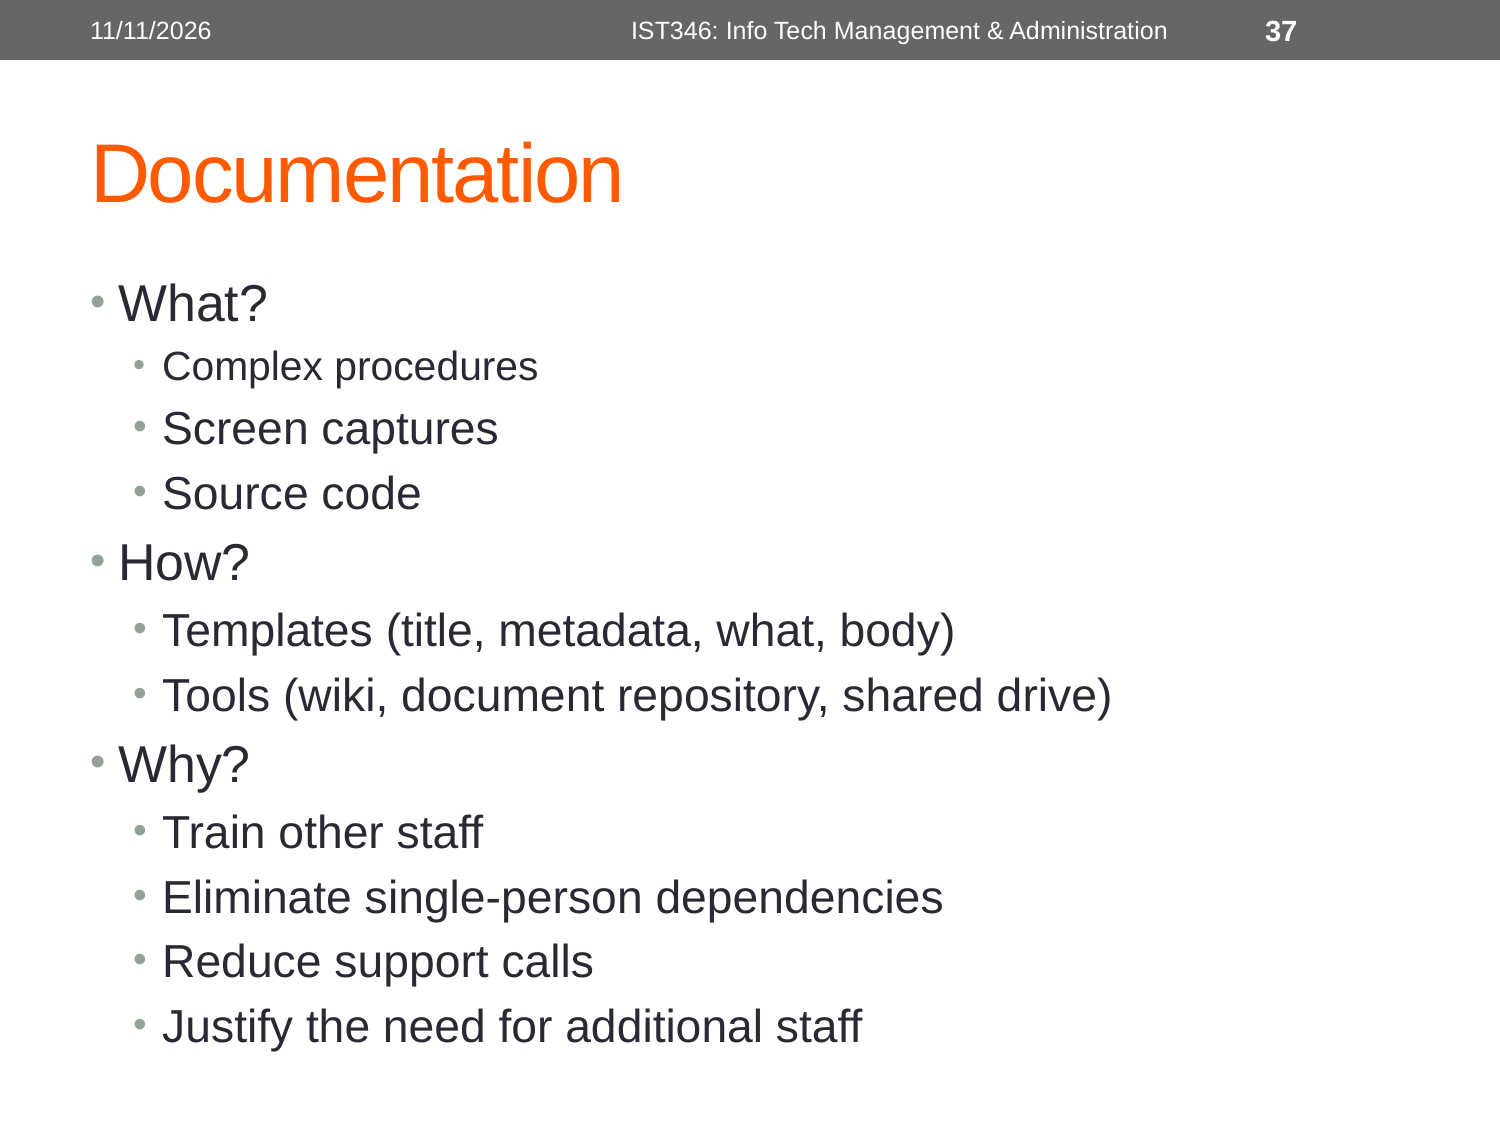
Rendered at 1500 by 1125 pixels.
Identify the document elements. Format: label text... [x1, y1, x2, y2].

footer IST346: Info Tech Management & Administration [562, 3, 1238, 57]
title Documentation [75, 87, 1425, 250]
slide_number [75, 3, 550, 57]
list What? Complex procedures Screen captures Source code How? Templates (title, metadata, what, body) Tools (wiki, document repository, shared drive) Why? Train other staff Eliminate single-person dependencies Reduce support calls Justify the need for additional staff [75, 262, 1425, 1063]
slide_number 37 [1250, 3, 1425, 57]
